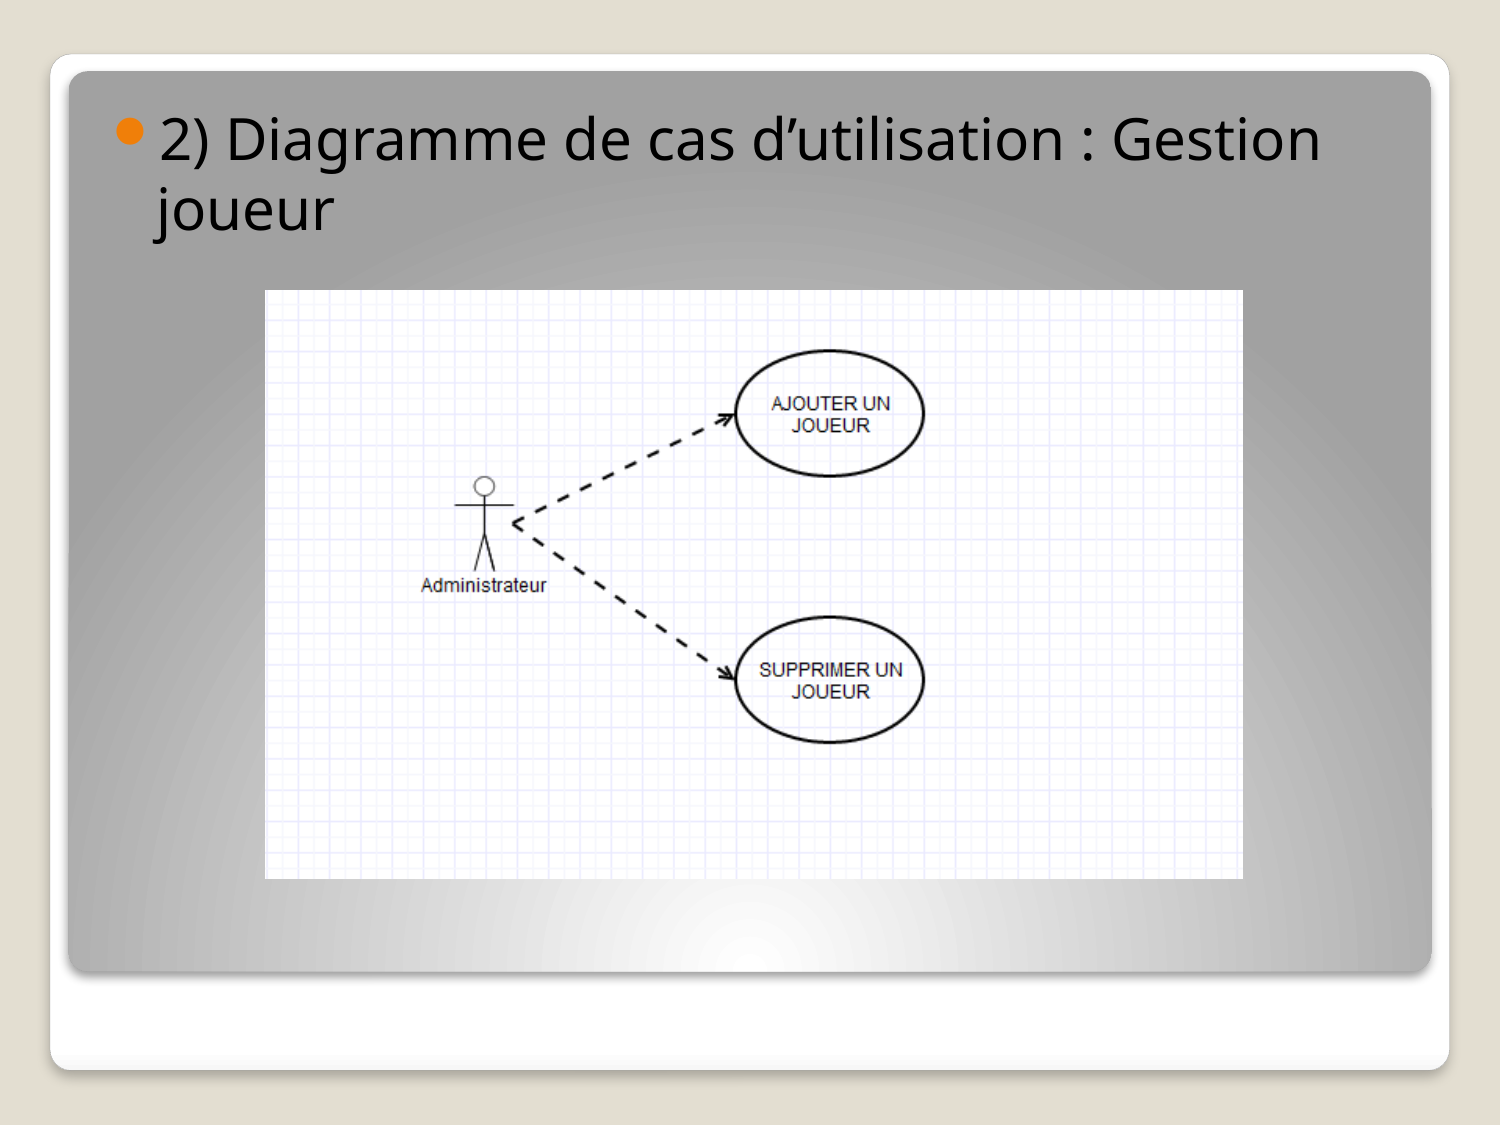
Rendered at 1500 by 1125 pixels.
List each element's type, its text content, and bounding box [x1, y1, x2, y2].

picture [265, 290, 1243, 879]
list 2) Diagramme de cas d’utilisation : Gestion joueur [82, 86, 1425, 774]
